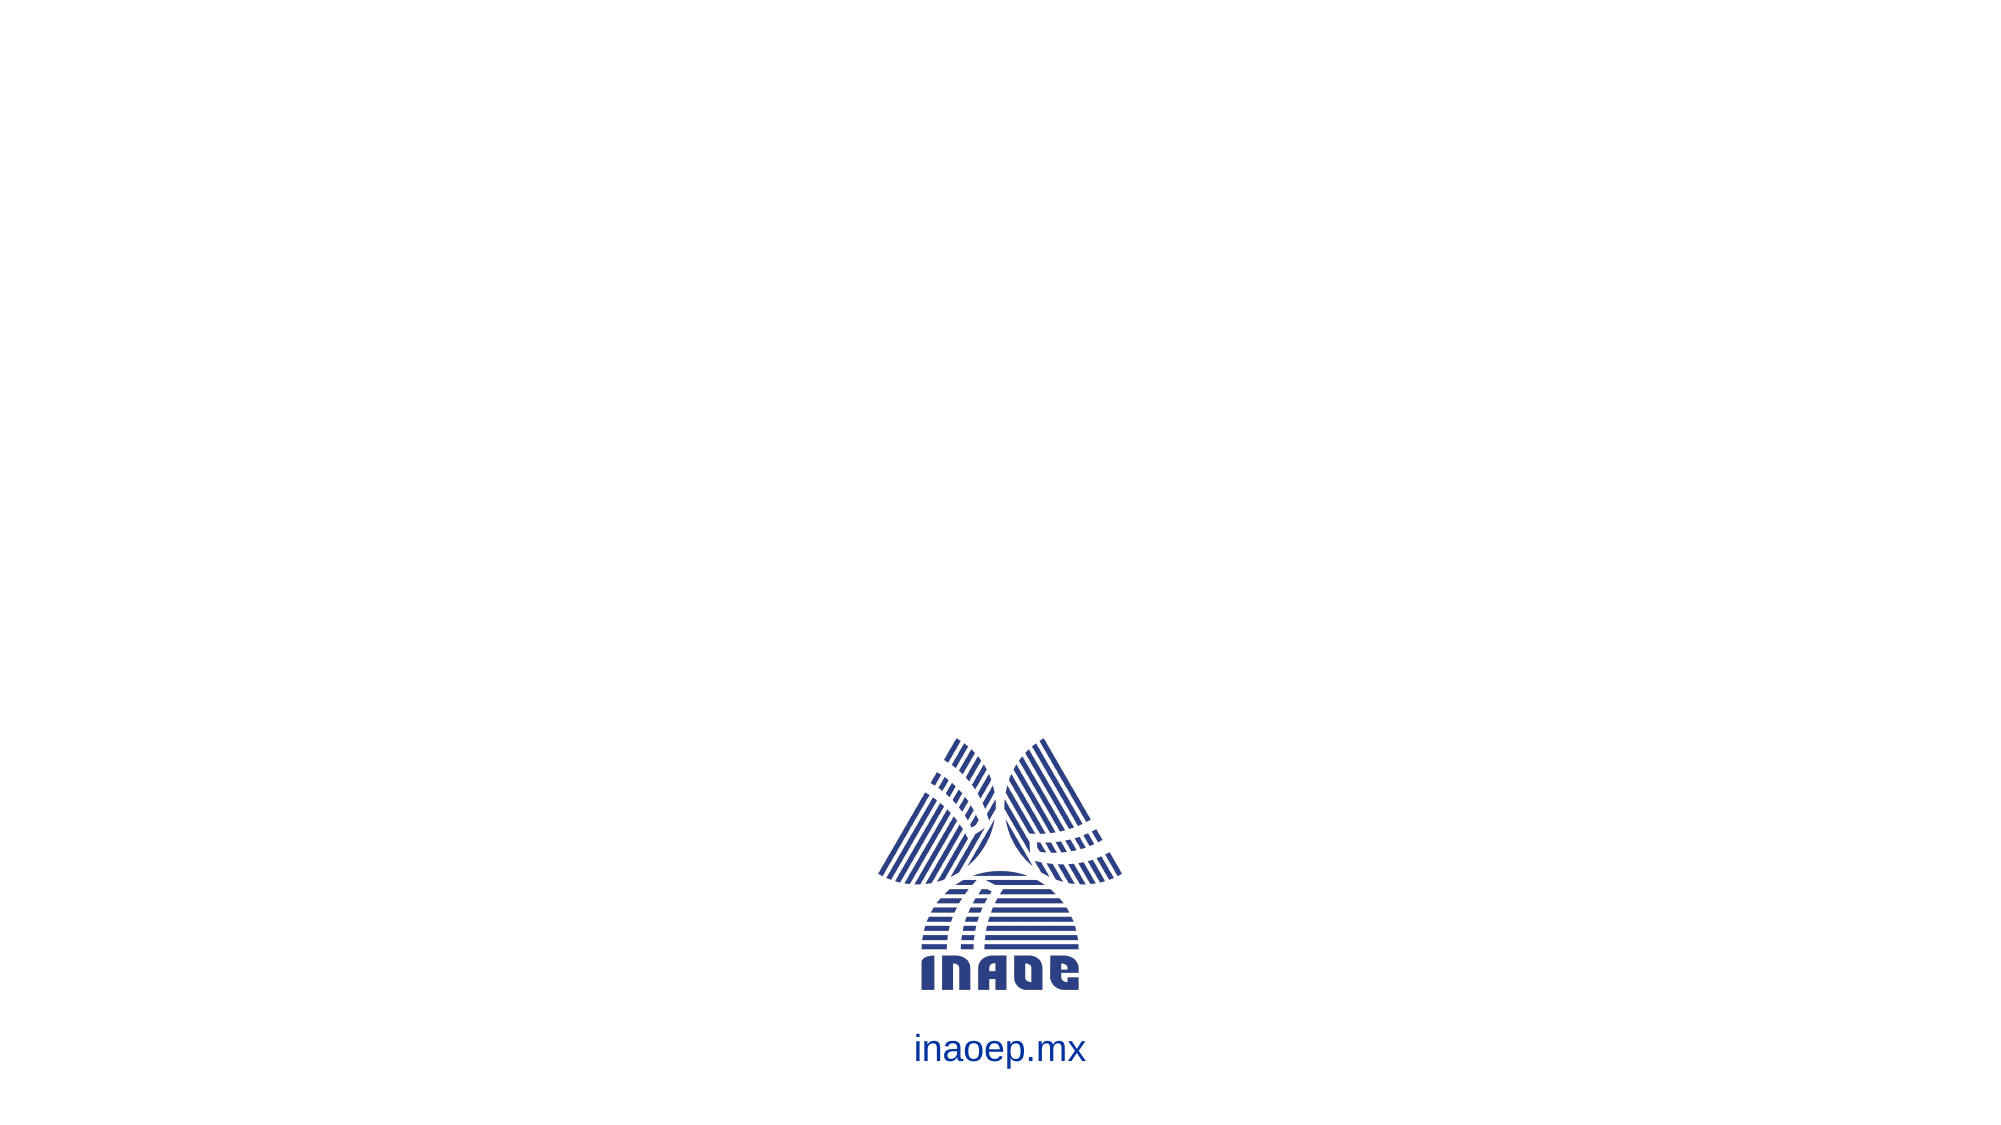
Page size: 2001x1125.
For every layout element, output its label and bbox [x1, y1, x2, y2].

picture [878, 738, 1122, 990]
